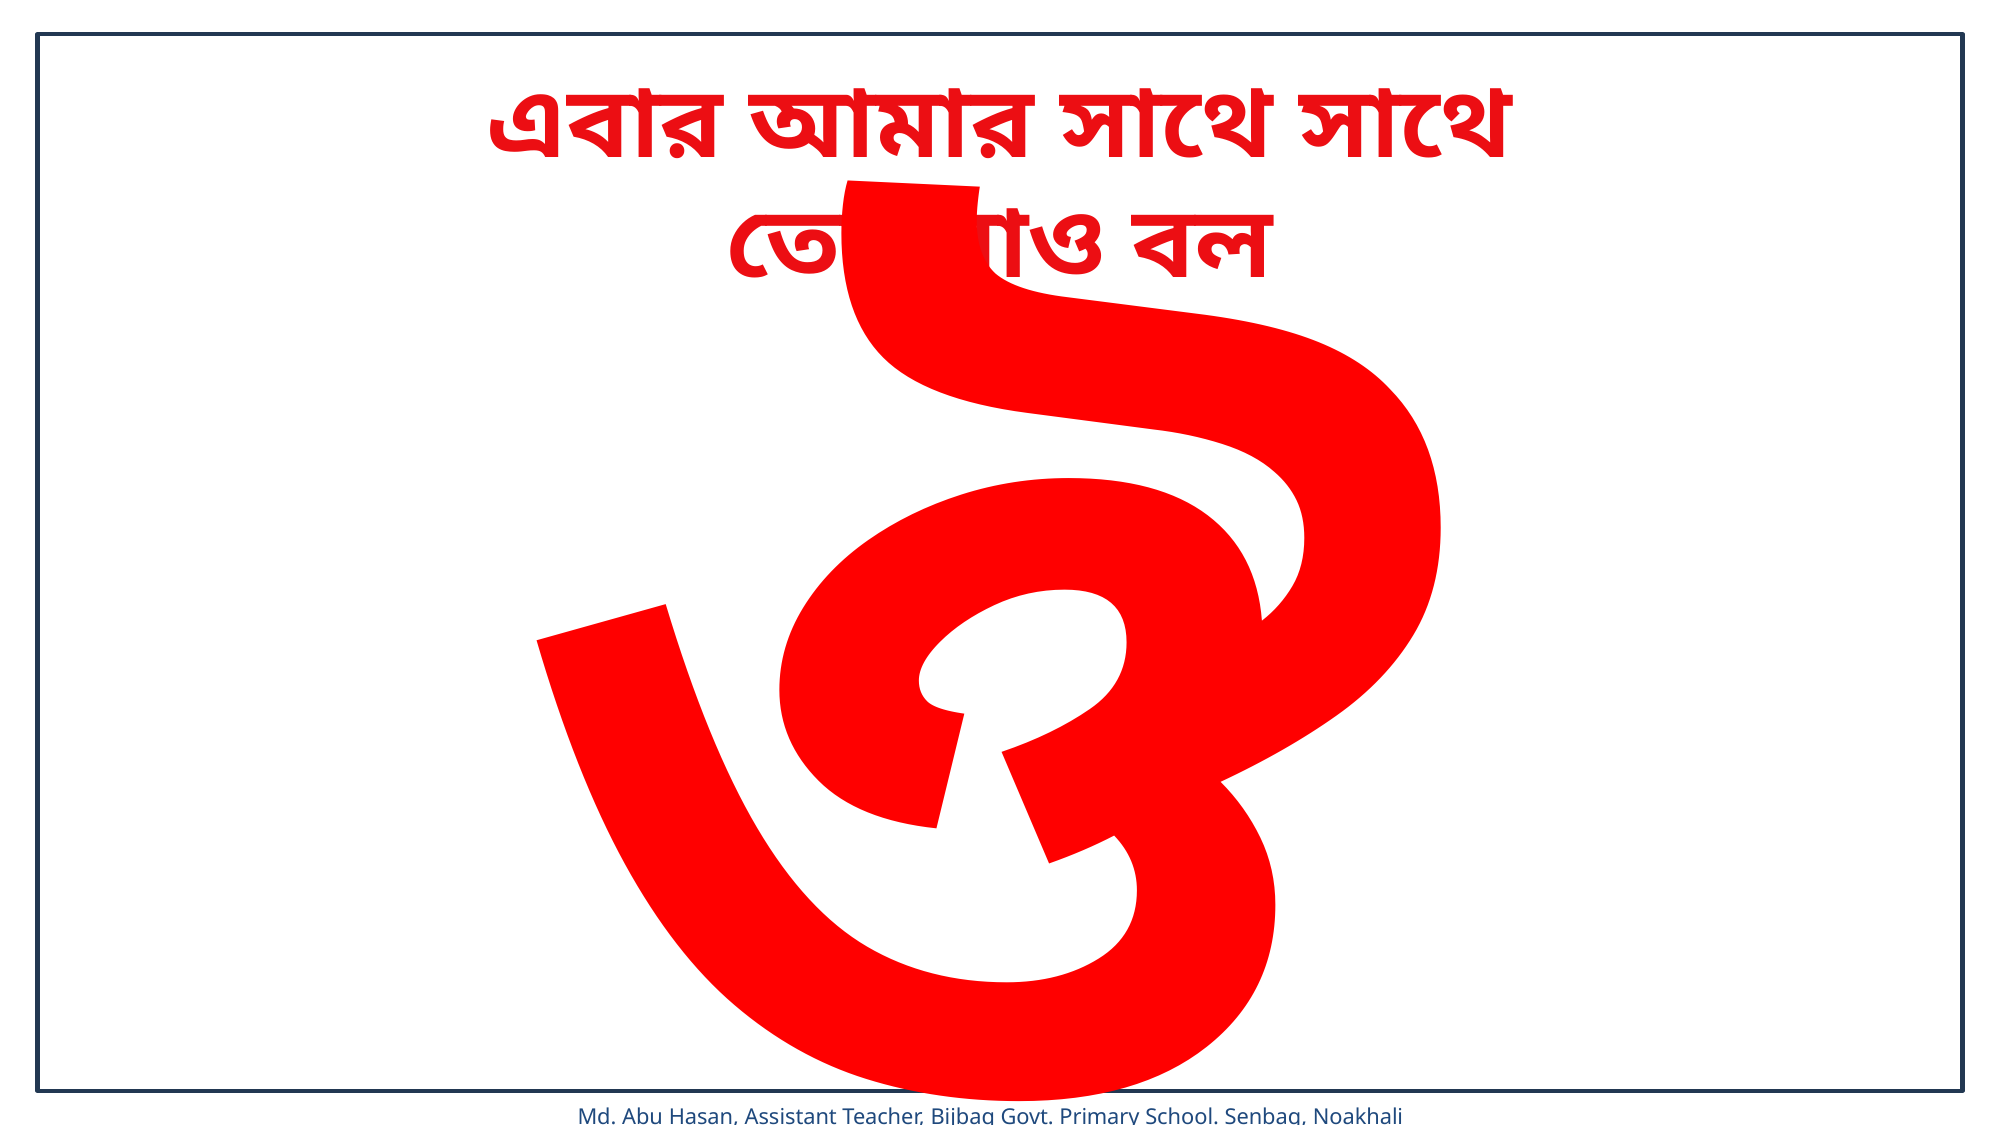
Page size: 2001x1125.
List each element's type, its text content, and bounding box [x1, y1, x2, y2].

text_box এবার আমার সাথে সাথে তোমরাও বল [381, 49, 1619, 305]
text_box ঔ [500, 87, 1500, 1125]
text_box [35, 32, 1965, 1093]
